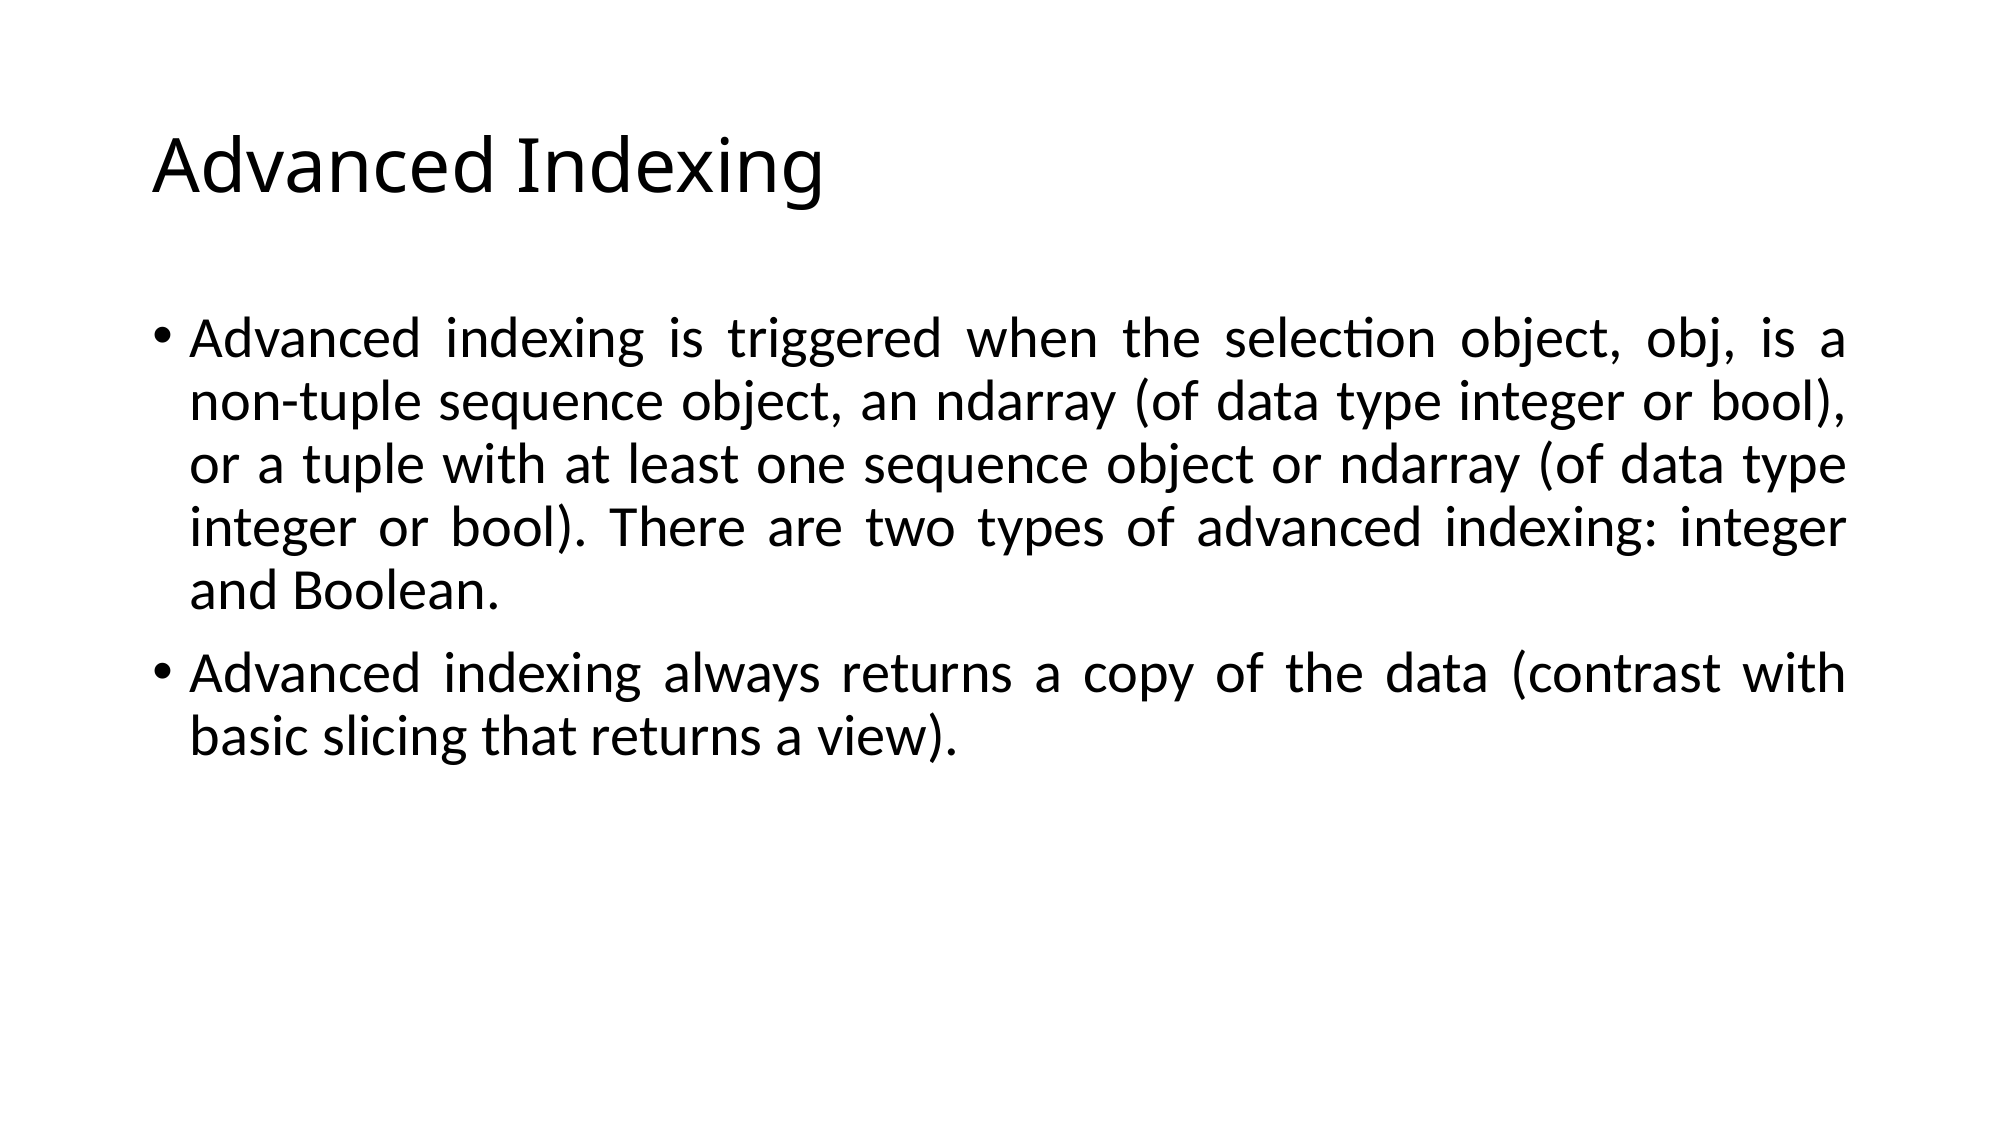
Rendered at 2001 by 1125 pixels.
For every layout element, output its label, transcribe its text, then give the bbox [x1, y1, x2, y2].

list Advanced indexing is triggered when the selection object, obj, is a non-tuple sequence object, an ndarray (of data type integer or bool), or a tuple with at least one sequence object or ndarray (of data type integer or bool). There are two types of advanced indexing: integer and Boolean. Advanced indexing always returns a copy of the data (contrast with basic slicing that returns a view). [137, 299, 1863, 1014]
title Advanced Indexing [137, 59, 1863, 278]
